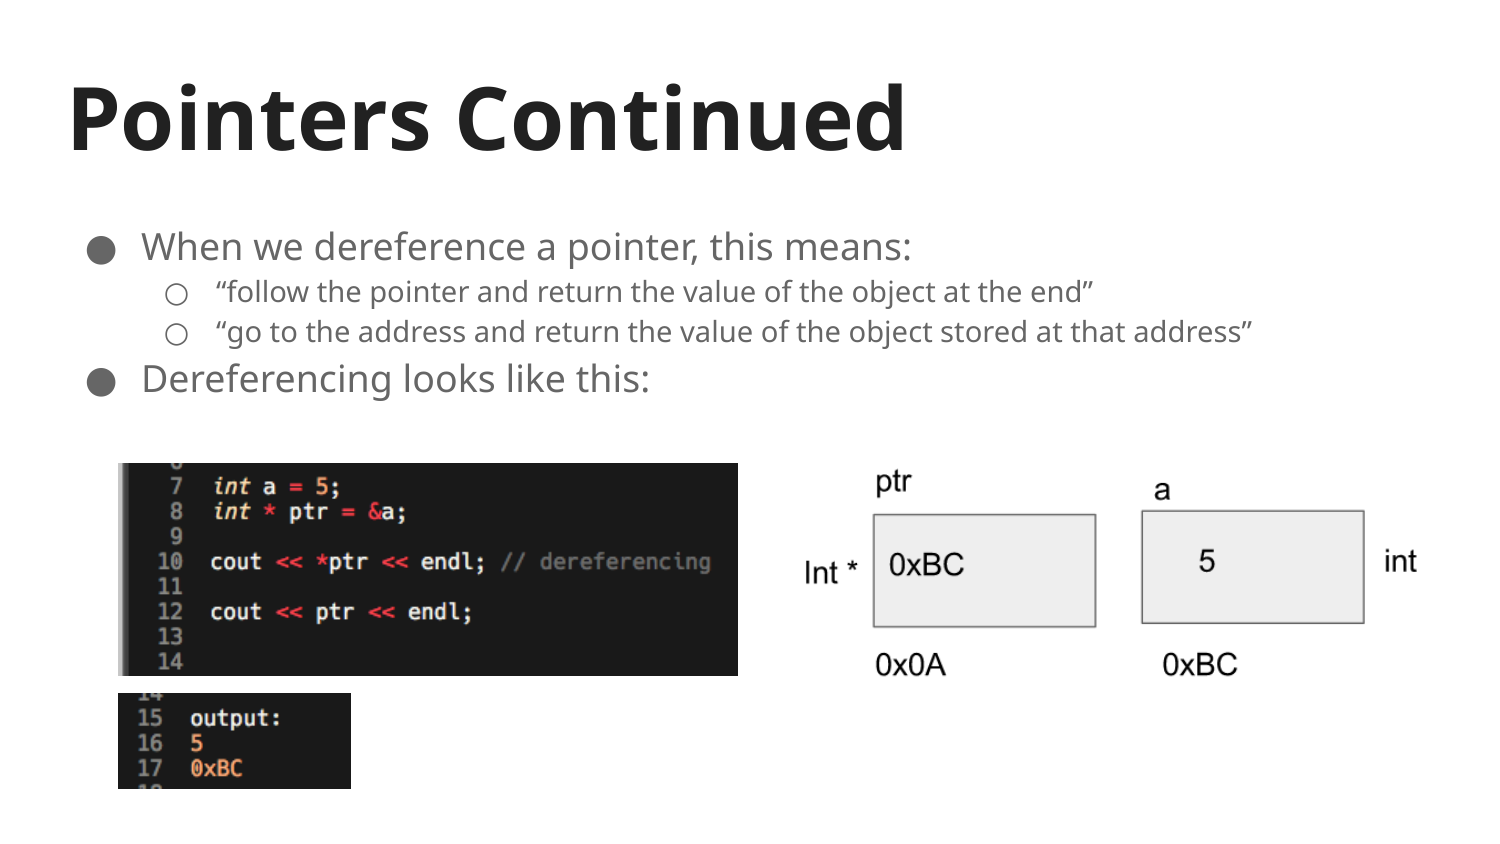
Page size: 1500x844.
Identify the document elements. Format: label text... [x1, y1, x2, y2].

picture [795, 462, 1450, 733]
picture [118, 693, 351, 790]
title Pointers Continued [51, 48, 1449, 180]
picture [118, 462, 738, 676]
list When we dereference a pointer, this means: “follow the pointer and return the value of the object at the end” “go to the address and return the value of the object stored at that address” Dereferencing looks like this: [51, 201, 1449, 844]
